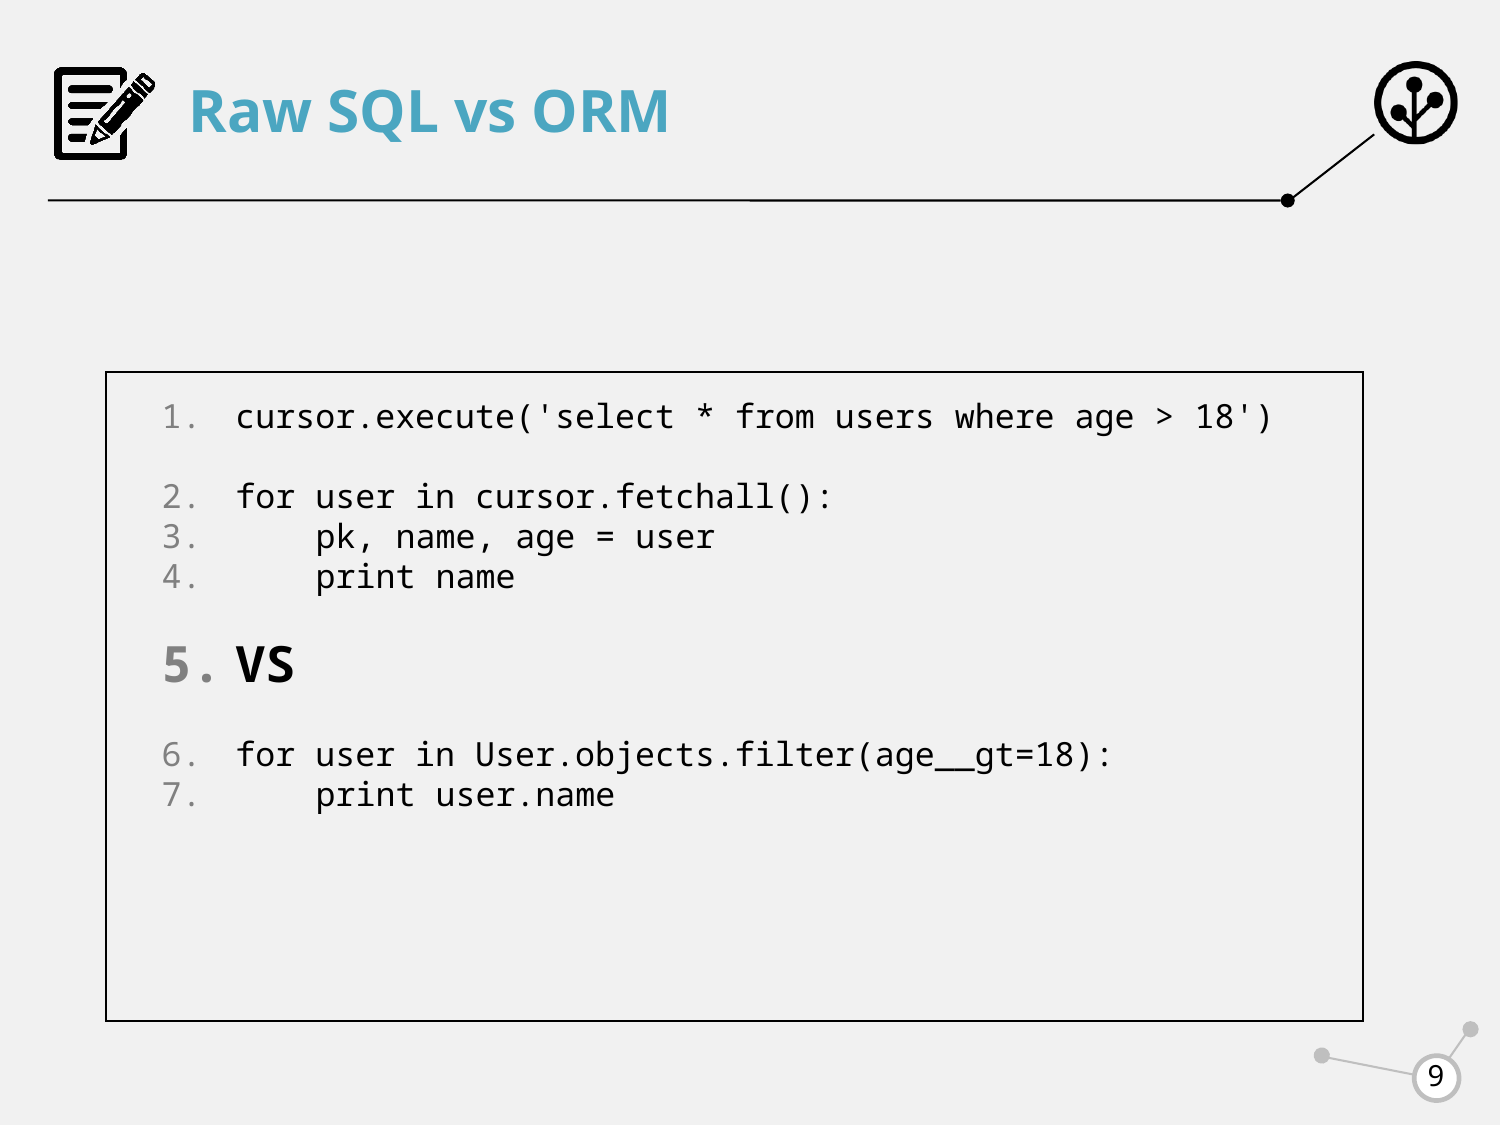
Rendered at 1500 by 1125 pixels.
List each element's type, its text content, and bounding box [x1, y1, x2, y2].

slide_number 9 [1404, 1047, 1468, 1108]
title Raw SQL vs ORM [173, 42, 1281, 185]
picture [1363, 24, 1464, 185]
list cursor.execute('select * from users where age > 18') for user in cursor.fetchall(): pk, name, age = user print name VS for user in User.objects.filter(age__gt=18): print user.name [146, 395, 1339, 1000]
